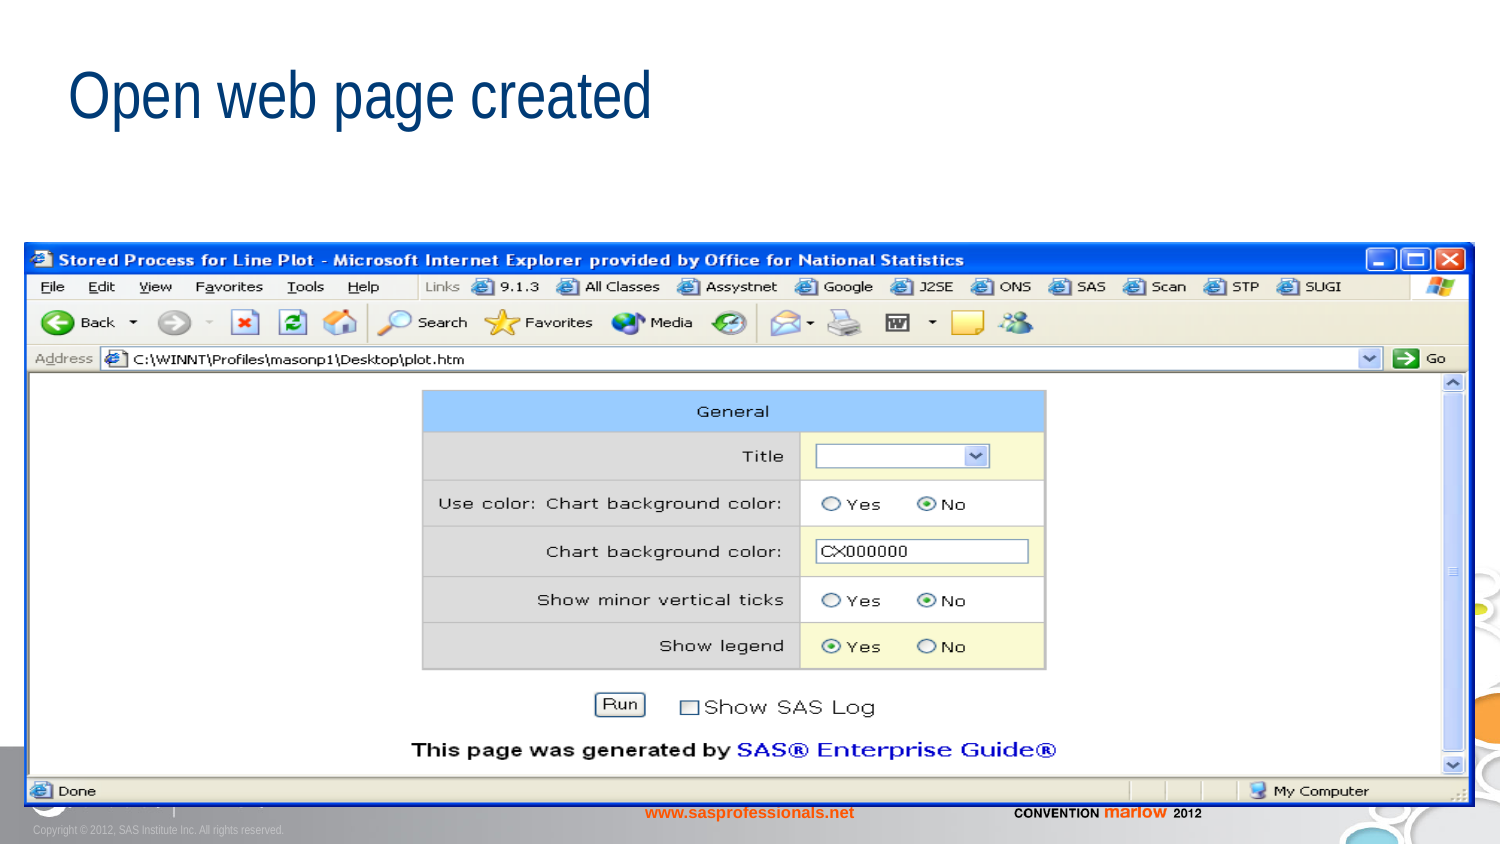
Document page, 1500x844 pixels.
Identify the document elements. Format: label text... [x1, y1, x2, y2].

title Open web page created [53, 57, 1452, 199]
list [24, 242, 1476, 807]
picture [0, 0, 1500, 844]
